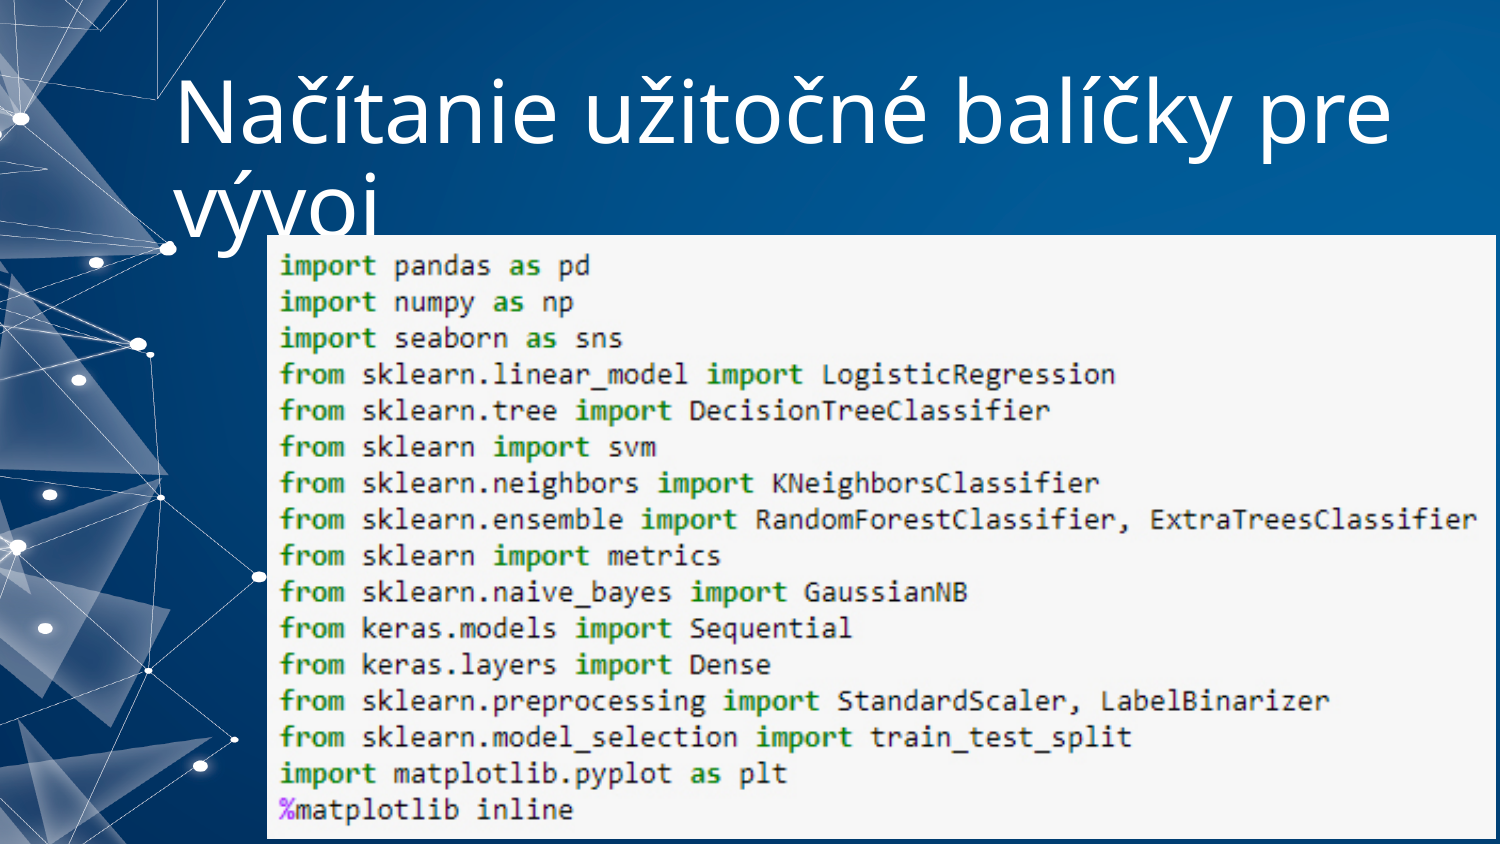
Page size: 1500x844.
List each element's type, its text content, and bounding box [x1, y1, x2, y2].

title Načítanie užitočné balíčky pre vývoj [158, 111, 1500, 213]
picture [0, 0, 1500, 844]
